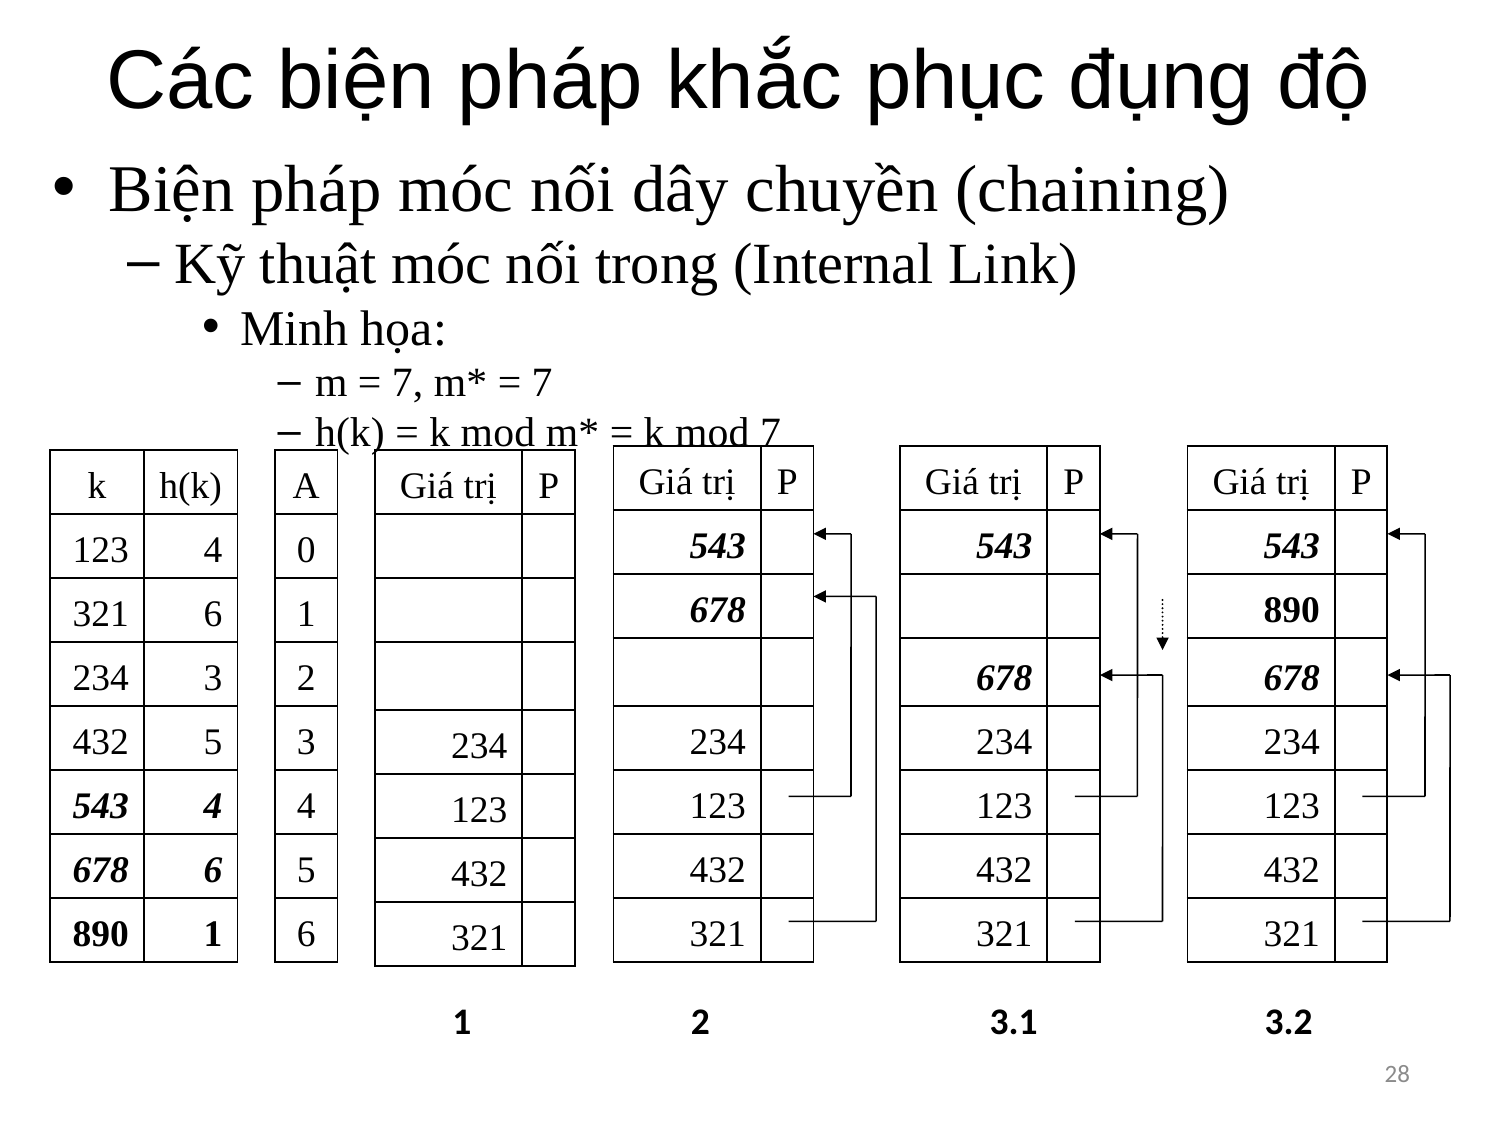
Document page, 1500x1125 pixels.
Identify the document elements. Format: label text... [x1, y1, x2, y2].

table_cell [376, 579, 521, 641]
table_cell [762, 511, 813, 573]
table_cell 3 [276, 707, 337, 769]
table_header P [762, 447, 813, 509]
table_cell [1336, 771, 1386, 833]
table_cell 543 [614, 511, 760, 573]
table_cell [523, 839, 574, 901]
text_box 2 [676, 989, 725, 1050]
table_cell 6 [145, 835, 237, 897]
table_cell 890 [51, 899, 143, 961]
table_cell [1336, 707, 1386, 769]
table_cell 6 [276, 899, 337, 961]
table_header Giá trị [1188, 447, 1334, 509]
text_box [1156, 637, 1169, 650]
table_header P [1048, 447, 1099, 509]
table_cell 123 [1188, 771, 1334, 833]
table_cell [762, 639, 813, 705]
table_cell [1336, 575, 1386, 637]
table_cell 6 [145, 579, 237, 641]
table_cell 321 [51, 579, 143, 641]
table_cell [1336, 639, 1386, 705]
table_cell [1048, 575, 1099, 637]
table_cell [1048, 639, 1099, 705]
text_box [1099, 527, 1138, 541]
table_cell 2 [276, 643, 337, 705]
table_cell 4 [145, 771, 237, 833]
table_cell 4 [145, 515, 237, 577]
table_cell 234 [376, 711, 521, 773]
table_cell [523, 711, 574, 773]
text_box [1099, 668, 1163, 682]
table_cell 5 [276, 835, 337, 897]
table_cell 321 [376, 903, 521, 965]
text_box [1387, 668, 1450, 682]
table_cell 543 [901, 511, 1046, 573]
table_cell 3 [145, 643, 237, 705]
table_cell [1336, 899, 1386, 961]
text_box 1 [437, 989, 487, 1050]
table_cell 432 [1188, 835, 1334, 897]
table_cell [1048, 707, 1099, 769]
table_cell 0 [276, 515, 337, 577]
table_cell [1336, 511, 1386, 573]
table_header Giá trị [614, 447, 760, 509]
table_cell 234 [51, 643, 143, 705]
table_cell 1 [276, 579, 337, 641]
table_cell 678 [614, 575, 760, 637]
table_cell 234 [1188, 707, 1334, 769]
table_cell 4 [276, 771, 337, 833]
table_header h(k) [145, 451, 237, 513]
table_cell [762, 835, 813, 897]
table_header Giá trị [376, 451, 521, 513]
table_cell 432 [901, 835, 1046, 897]
table_header k [51, 451, 143, 513]
text_box [1387, 527, 1426, 541]
table_cell [523, 643, 574, 709]
table_cell 890 [1188, 575, 1334, 637]
table_cell 543 [51, 771, 143, 833]
table_cell 234 [614, 707, 760, 769]
table_cell 5 [145, 707, 237, 769]
table_cell [376, 643, 521, 709]
table_cell [376, 515, 521, 577]
table_cell [523, 515, 574, 577]
table_header A [276, 451, 337, 513]
table_cell 678 [1188, 639, 1334, 705]
table_cell [762, 575, 813, 637]
table_cell 321 [901, 899, 1046, 961]
table_cell [1336, 835, 1386, 897]
table_cell [762, 707, 813, 769]
table_cell 432 [376, 839, 521, 901]
text_box 3.1 [974, 989, 1053, 1050]
table_cell 123 [901, 771, 1046, 833]
table_cell [523, 903, 574, 965]
table_cell 678 [51, 835, 143, 897]
table_cell [1048, 899, 1099, 961]
table_header P [523, 451, 574, 513]
table_cell [614, 639, 760, 705]
table_cell [762, 771, 813, 833]
table_cell [1048, 835, 1099, 897]
table_cell [1048, 511, 1099, 573]
table_cell 321 [614, 899, 760, 961]
table_cell 678 [901, 639, 1046, 705]
table_cell 123 [614, 771, 760, 833]
table_cell 123 [51, 515, 143, 577]
text_box [813, 590, 877, 603]
list Biện pháp móc nối dây chuyền (chaining) Kỹ thuật móc nối trong (Internal Link) Minh họa: m = 7, m* = 7 h(k) = k mod m* = k mod 7 [37, 137, 1350, 1038]
table_cell 234 [901, 707, 1046, 769]
table_cell 432 [51, 707, 143, 769]
table_cell [523, 579, 574, 641]
text_box [813, 527, 851, 541]
text_box 3.2 [1249, 989, 1328, 1050]
table_cell [901, 575, 1046, 637]
table_cell [762, 899, 813, 961]
table_header Giá trị [901, 447, 1046, 509]
table_cell 432 [614, 835, 760, 897]
title Các biện pháp khắc phục đụng độ [37, 12, 1463, 138]
table_cell [523, 775, 574, 837]
table_cell 1 [145, 899, 237, 961]
table_cell [1048, 771, 1099, 833]
table_cell 123 [376, 775, 521, 837]
table_header P [1336, 447, 1386, 509]
table_cell 321 [1188, 899, 1334, 961]
slide_number 28 [1074, 1042, 1425, 1103]
table_cell 543 [1188, 511, 1334, 573]
